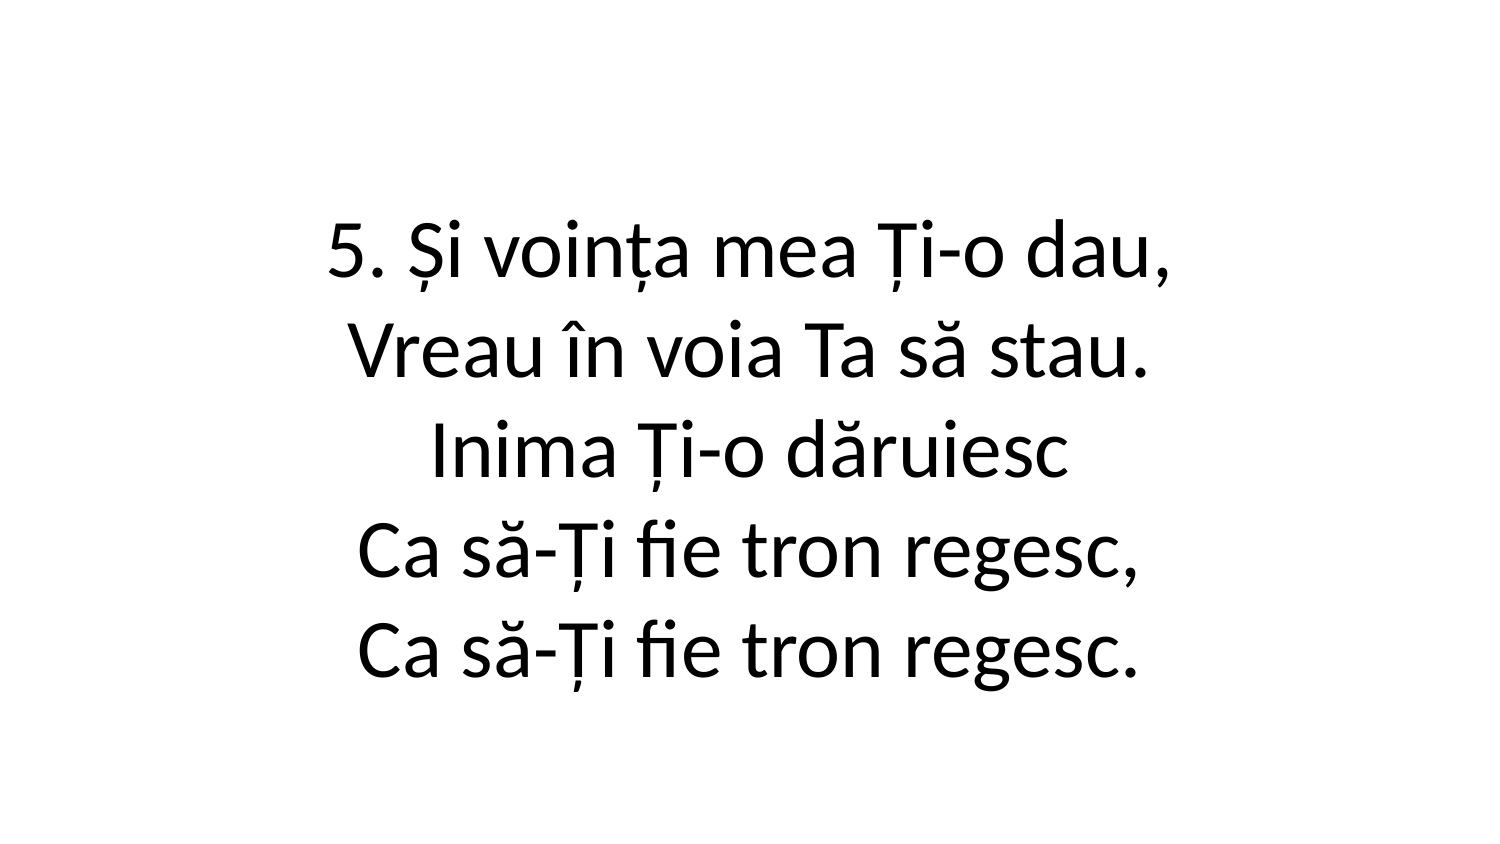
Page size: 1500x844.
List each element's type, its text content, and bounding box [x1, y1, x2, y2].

text_box 5. Și voința mea Ți-o dau, Vreau în voia Ta să stau. Inima Ți-o dăruiesc Ca să-Ți fie tron regesc, Ca să-Ți fie tron regesc. [310, 142, 1190, 702]
